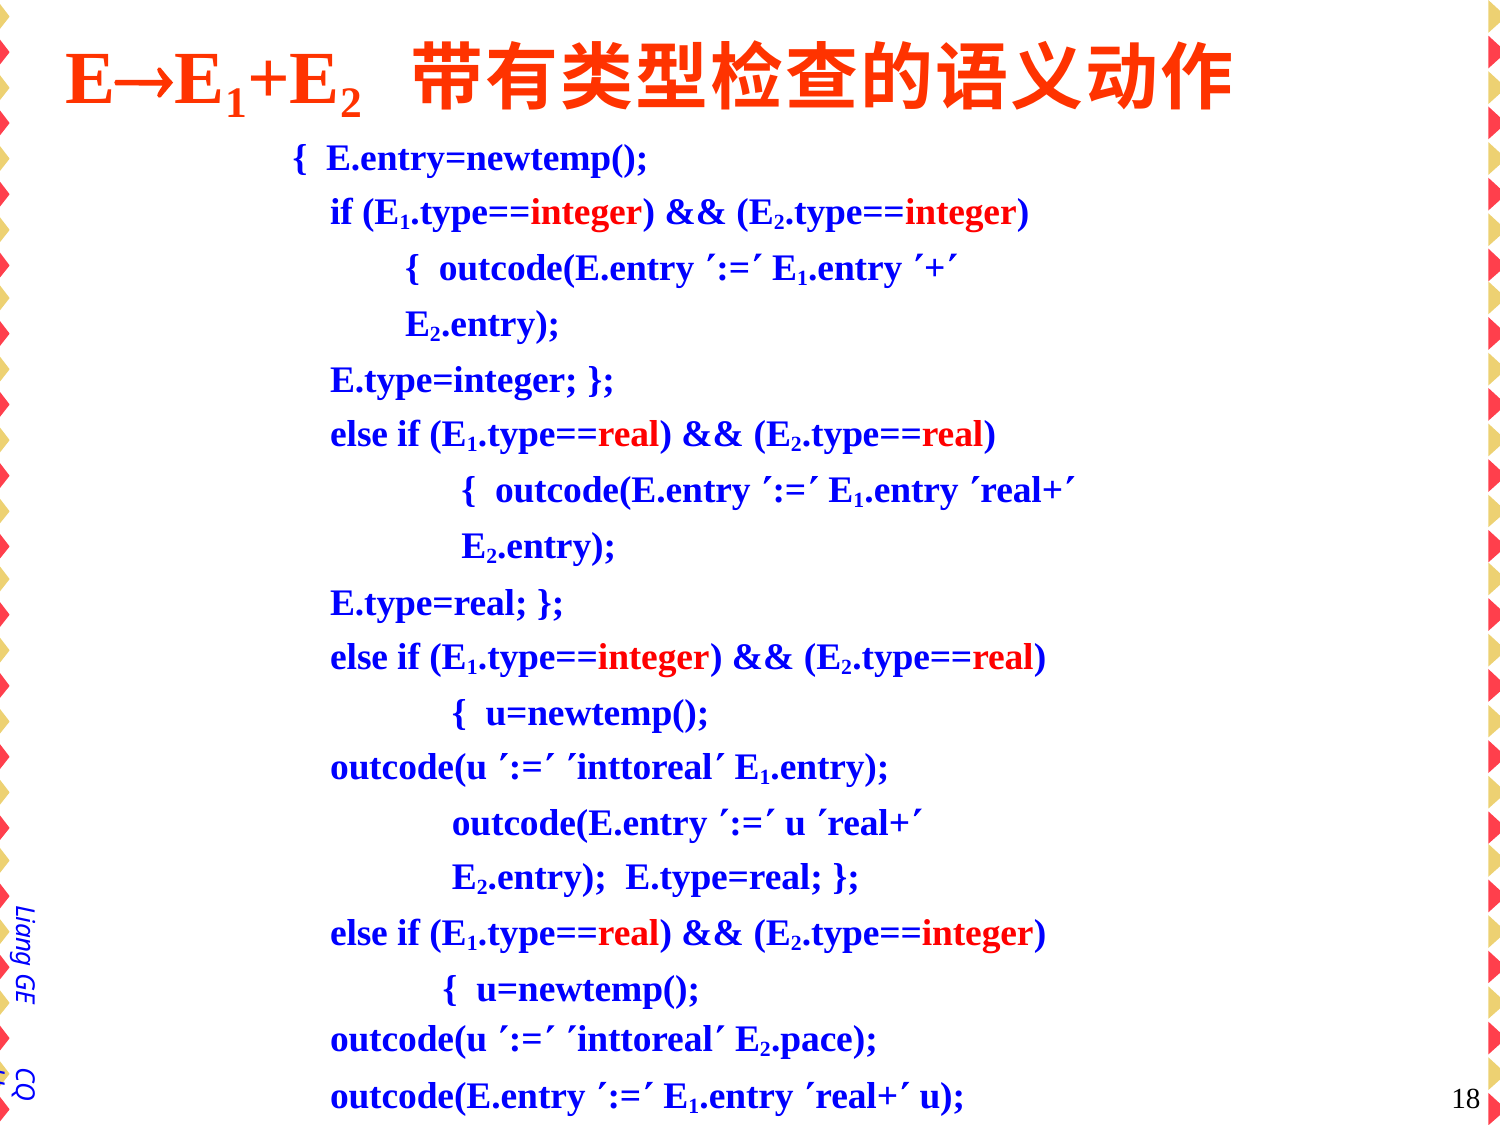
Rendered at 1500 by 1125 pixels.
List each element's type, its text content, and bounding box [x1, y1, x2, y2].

title EE1+E2 带有类型检查的语义动作 [60, 26, 1239, 217]
text_box { E.entry=newtemp(); if (E1.type==integer) && (E2.type==integer) { outcode(E.entry := E1.entry + E2.entry); E.type=integer; }; else if (E1.type==real) && (E2.type==real) { outcode(E.entry := E1.entry real+ E2.entry); E.type=real; }; else if (E1.type==integer) && (E2.type==real) { u=newtemp(); outcode(u := inttoreal E1.entry); outcode(E.entry := u real+ E2.entry); E.type=real; }; else if (E1.type==real) && (E2.type==integer) { u=newtemp(); outcode(u := inttoreal E2.pace); outcode(E.entry := E1.entry real+ u); E.type=real; }; else E.type=type_error; } [288, 217, 1205, 1125]
text_box CQU [10, 1065, 41, 1107]
text_box Liang GE [10, 902, 41, 1007]
text_box 18 [1449, 1077, 1483, 1115]
